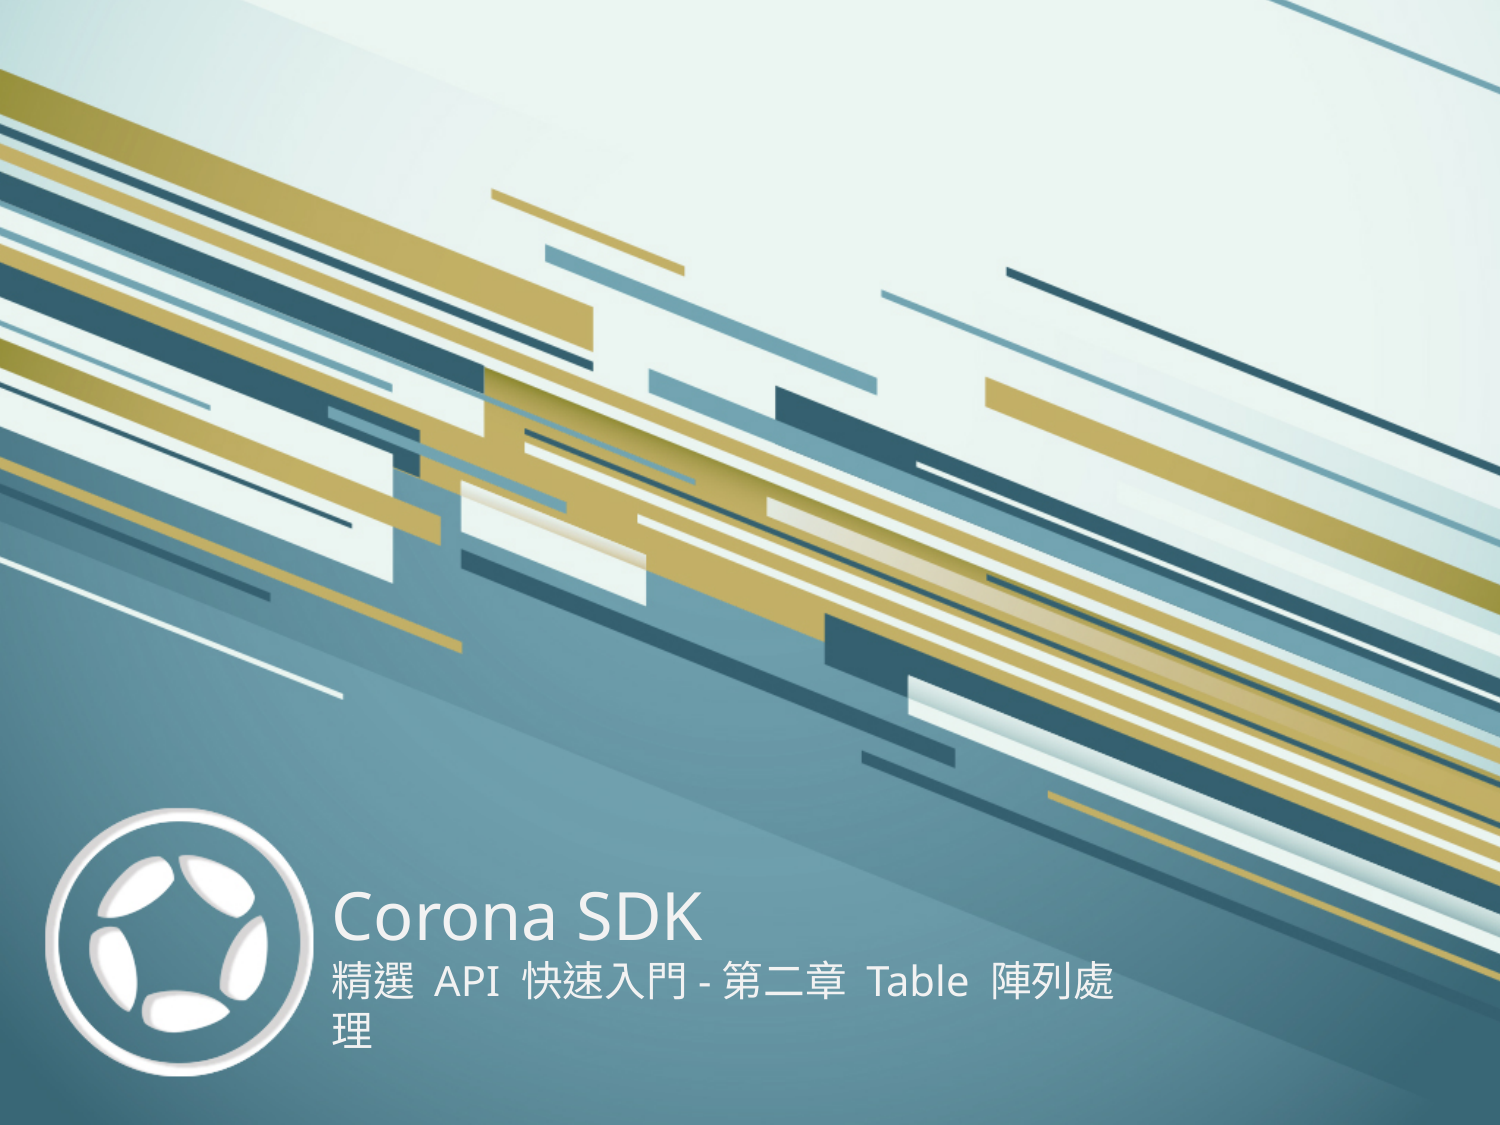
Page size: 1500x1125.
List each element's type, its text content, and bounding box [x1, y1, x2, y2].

picture [0, 0, 1500, 1125]
title Corona SDK 精選 API 快速入門-第二章 Table 陣列處理 [316, 843, 1165, 1085]
